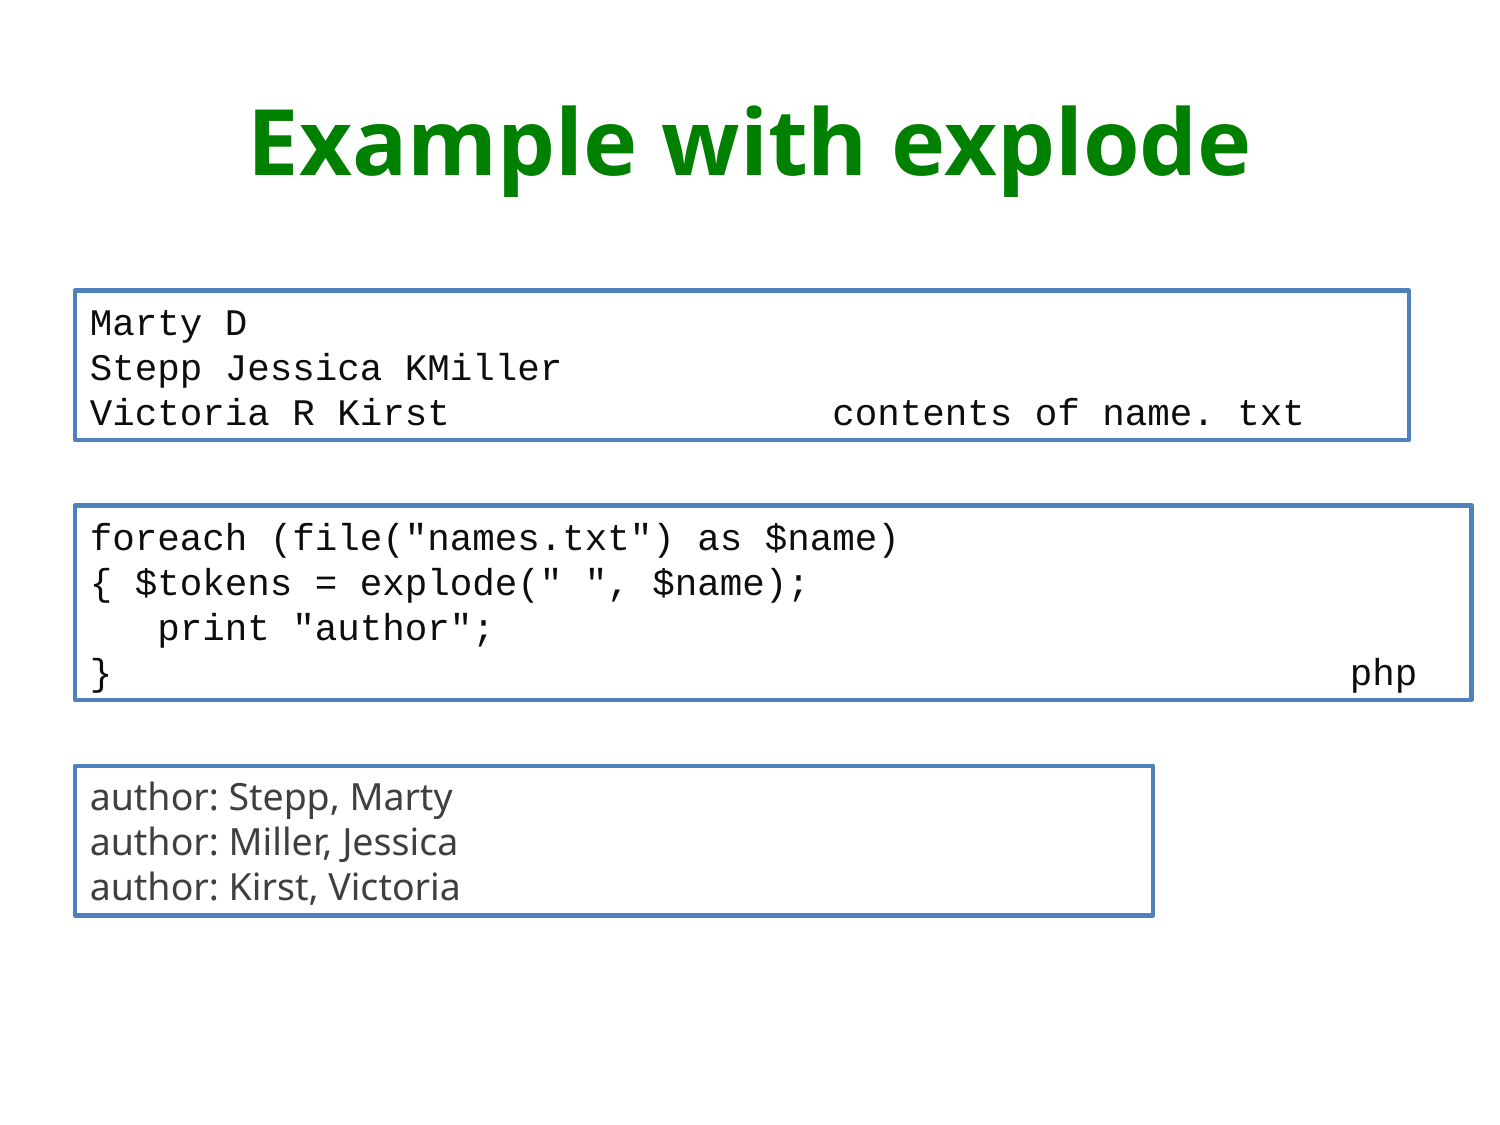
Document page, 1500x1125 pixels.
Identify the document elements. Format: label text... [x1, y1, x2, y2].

text_box author: Stepp, Marty author: Miller, Jessica author: Kirst, Victoria [73, 764, 1155, 918]
text_box foreach (file("names.txt") as $name) { $tokens = explode(" ", $name); print "author"; } php [73, 503, 1474, 702]
text_box Marty D Stepp Jessica KMiller Victoria R Kirst contents of name. txt [73, 288, 1411, 442]
title Example with explode [75, 45, 1425, 233]
